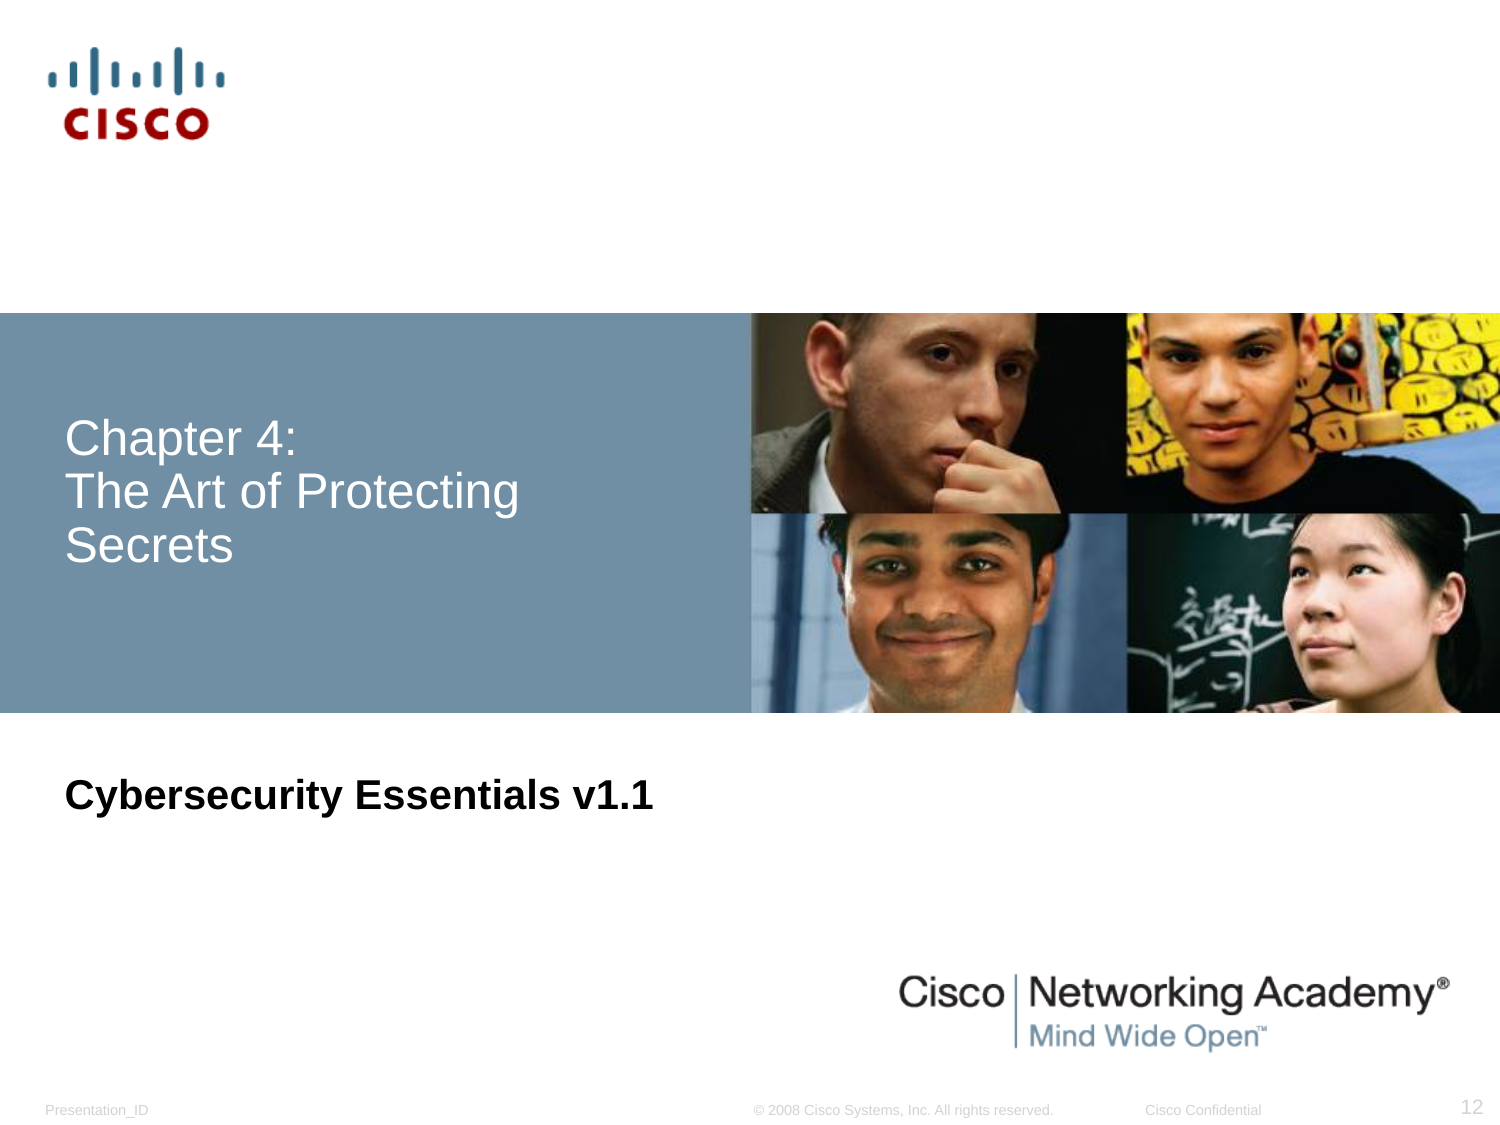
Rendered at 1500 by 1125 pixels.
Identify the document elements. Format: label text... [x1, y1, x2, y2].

picture [40, 19, 233, 168]
picture [0, 313, 1500, 713]
title Chapter 4: The Art of Protecting Secrets [51, 371, 684, 615]
picture [899, 974, 1450, 1053]
subtitle Cybersecurity Essentials v1.1 [51, 766, 1165, 875]
